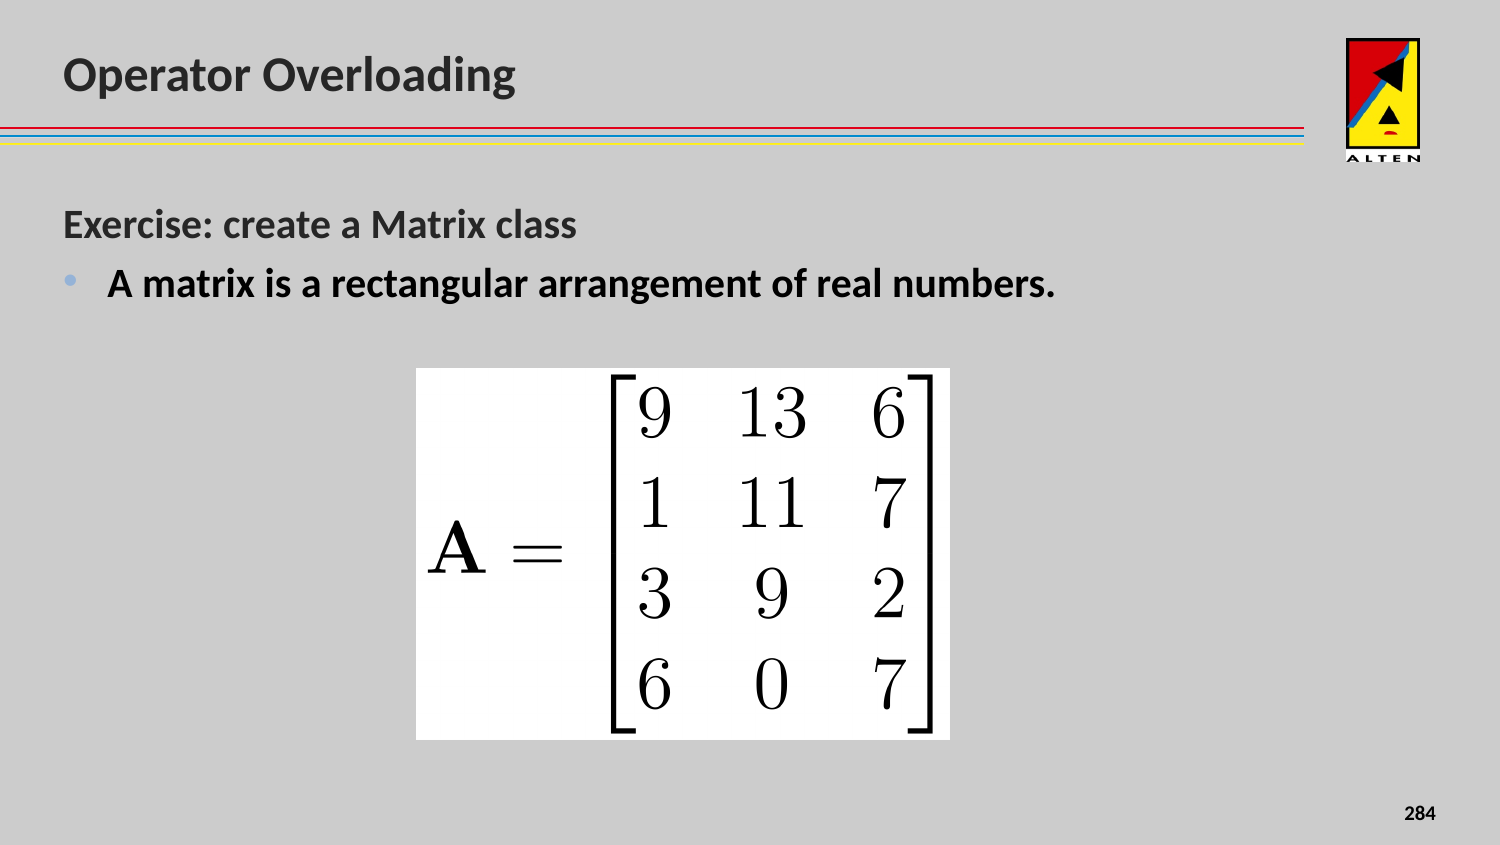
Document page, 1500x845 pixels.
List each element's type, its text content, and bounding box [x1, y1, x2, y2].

picture [0, 127, 1304, 134]
slide_number 179 [1322, 778, 1437, 845]
picture [416, 368, 950, 740]
list Exercise: create a Matrix class A matrix is a rectangular arrangement of real numbers. [62, 196, 1303, 369]
picture [0, 138, 1304, 145]
title Operator Overloading [63, 15, 1305, 128]
picture [1346, 38, 1420, 162]
